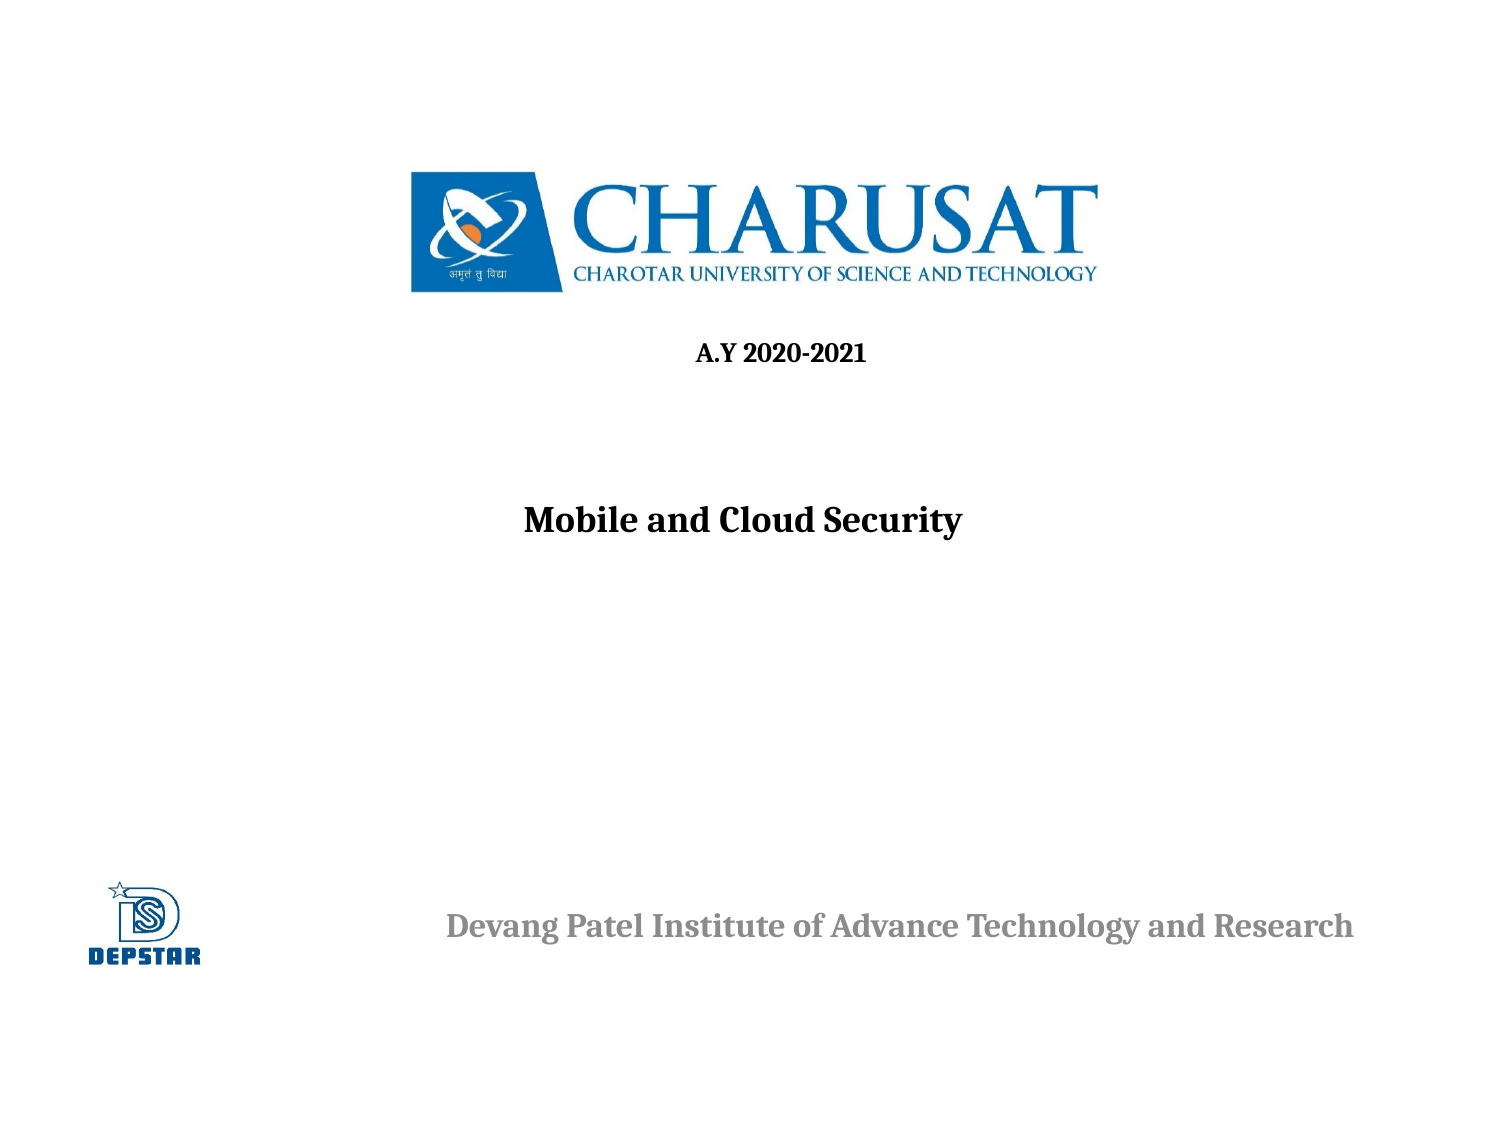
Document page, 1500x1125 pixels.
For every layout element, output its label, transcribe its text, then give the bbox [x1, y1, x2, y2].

picture [88, 881, 201, 965]
picture [398, 162, 1113, 297]
footer Devang Patel Institute of Advance Technology and Research [262, 898, 1500, 949]
text_box A.Y 2020-2021 [62, 326, 1500, 376]
text_box Mobile and Cloud Security [224, 488, 1263, 548]
